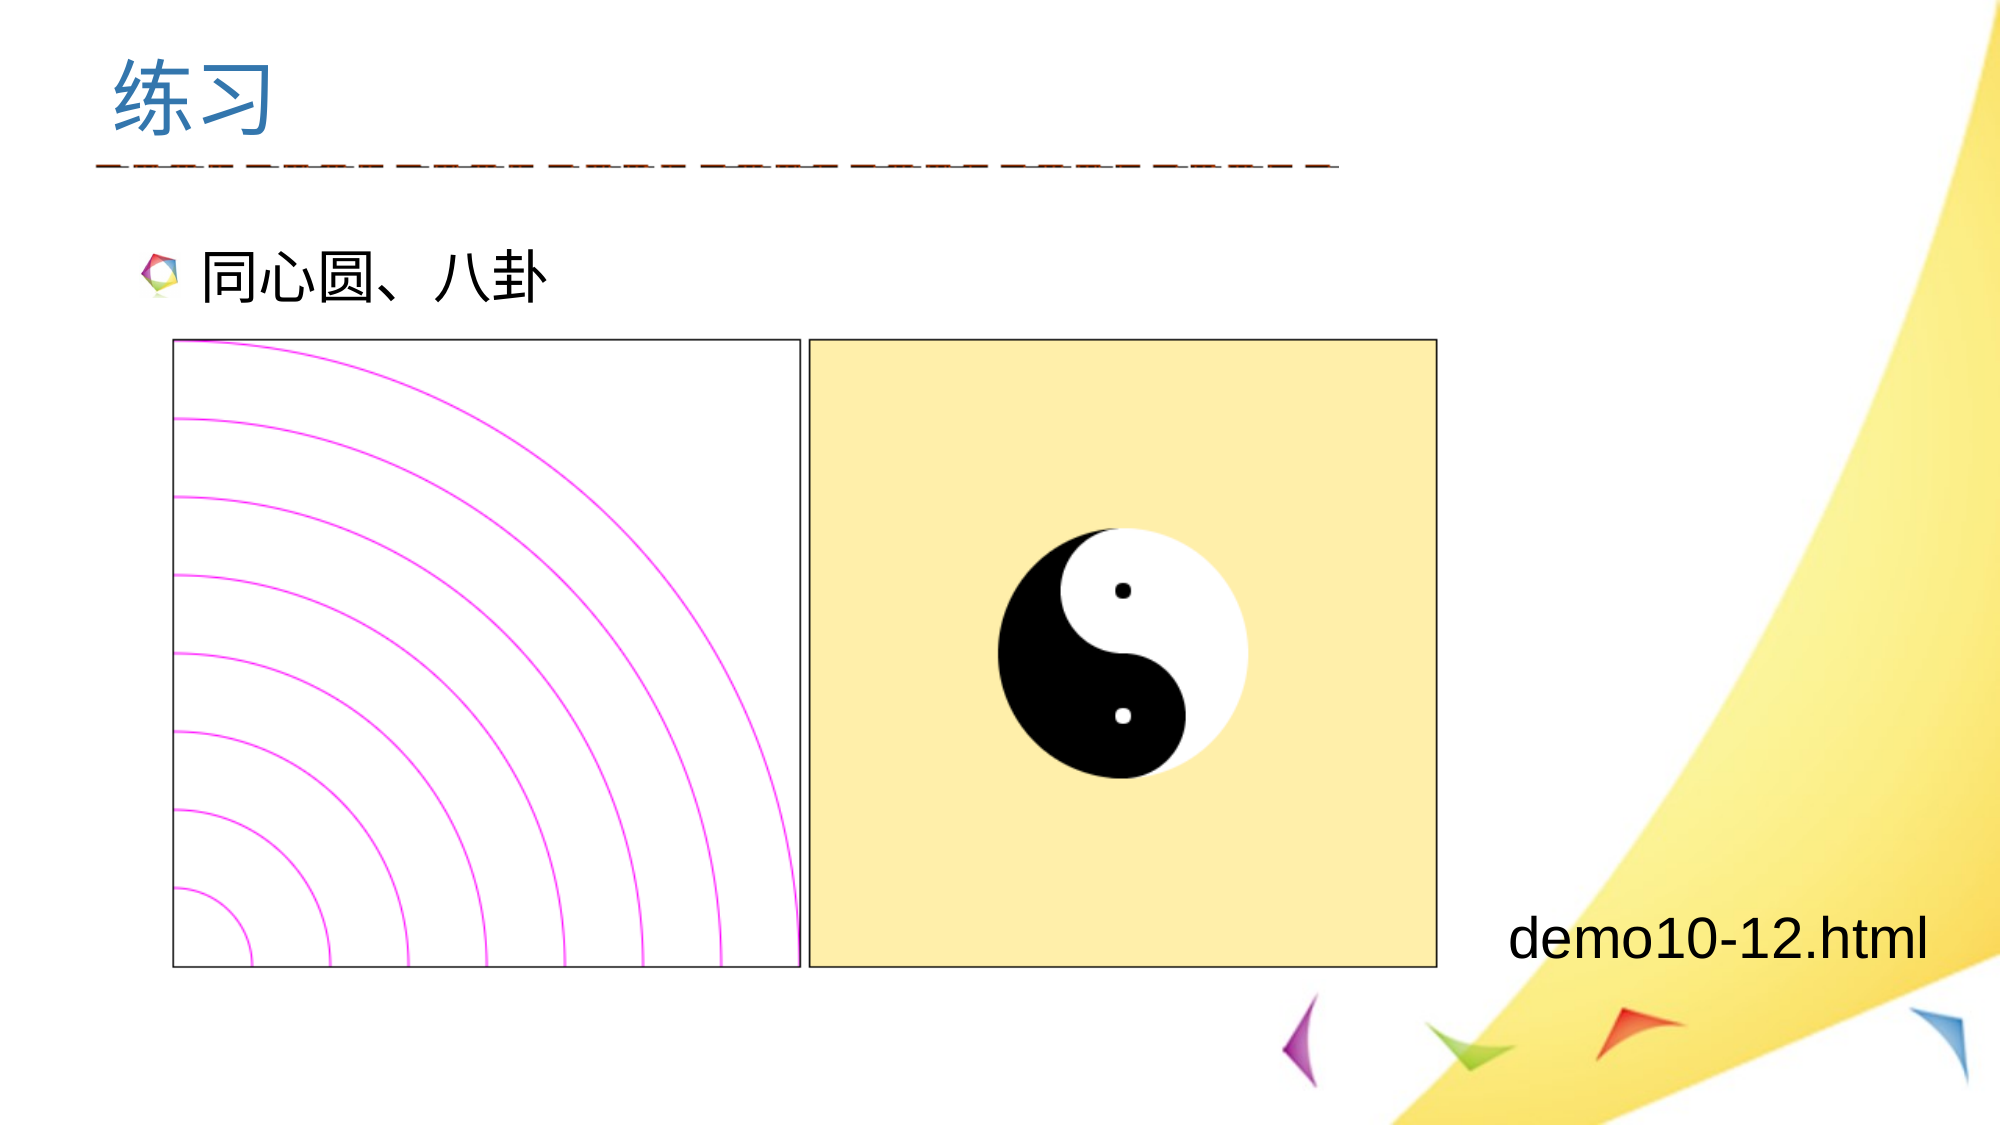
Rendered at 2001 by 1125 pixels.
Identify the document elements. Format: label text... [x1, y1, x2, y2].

picture [88, 0, 2000, 1125]
list 同心圆、八卦 [124, 204, 1855, 967]
text_box demo10-12.html [1493, 893, 1998, 978]
list 练习 [96, 38, 1441, 141]
picture [139, 252, 181, 298]
